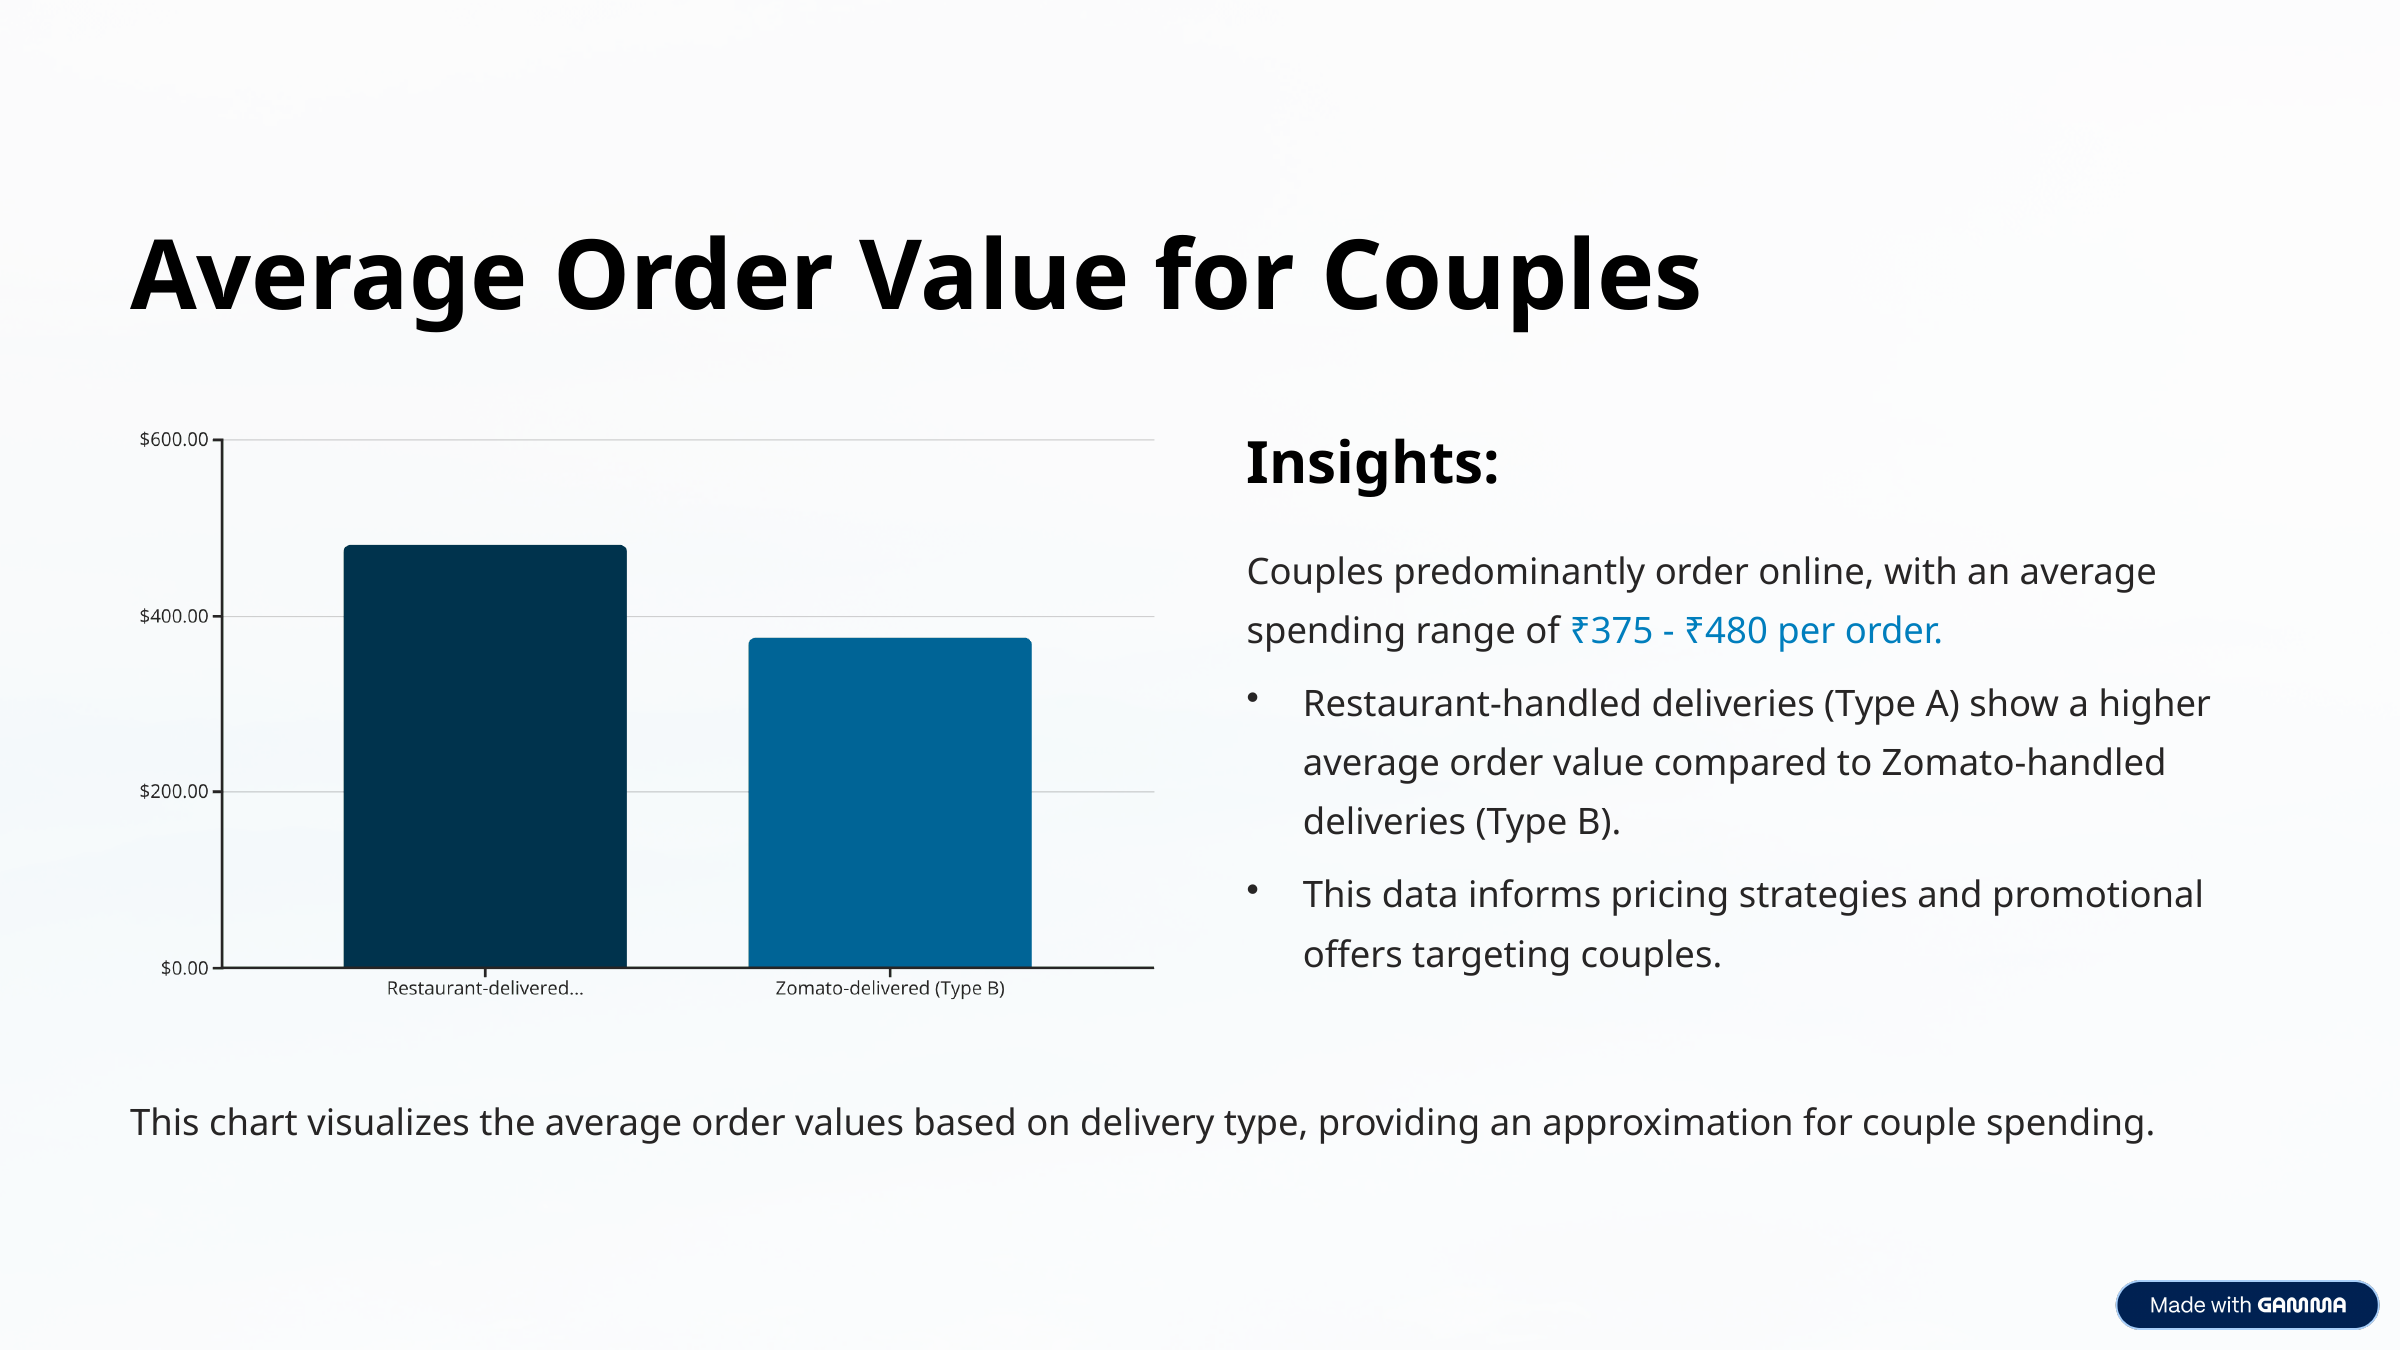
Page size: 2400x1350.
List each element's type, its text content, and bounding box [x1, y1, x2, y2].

text_box Average Order Value for Couples [130, 206, 1578, 329]
text_box This chart visualizes the average order values based on delivery type, providing an approximation for couple spending. [130, 1083, 2270, 1144]
text_box Insights: [1246, 421, 1833, 496]
picture [130, 426, 1155, 1001]
picture [2106, 1271, 2389, 1339]
text_box This data informs pricing strategies and promotional offers targeting couples. [1246, 855, 2271, 975]
text_box Restaurant-handled deliveries (Type A) show a higher average order value compared to Zomato-handled deliveries (Type B). [1246, 664, 2271, 843]
text_box Couples predominantly order online, with an average spending range of ₹375 - ₹480 per order. [1246, 532, 2271, 652]
